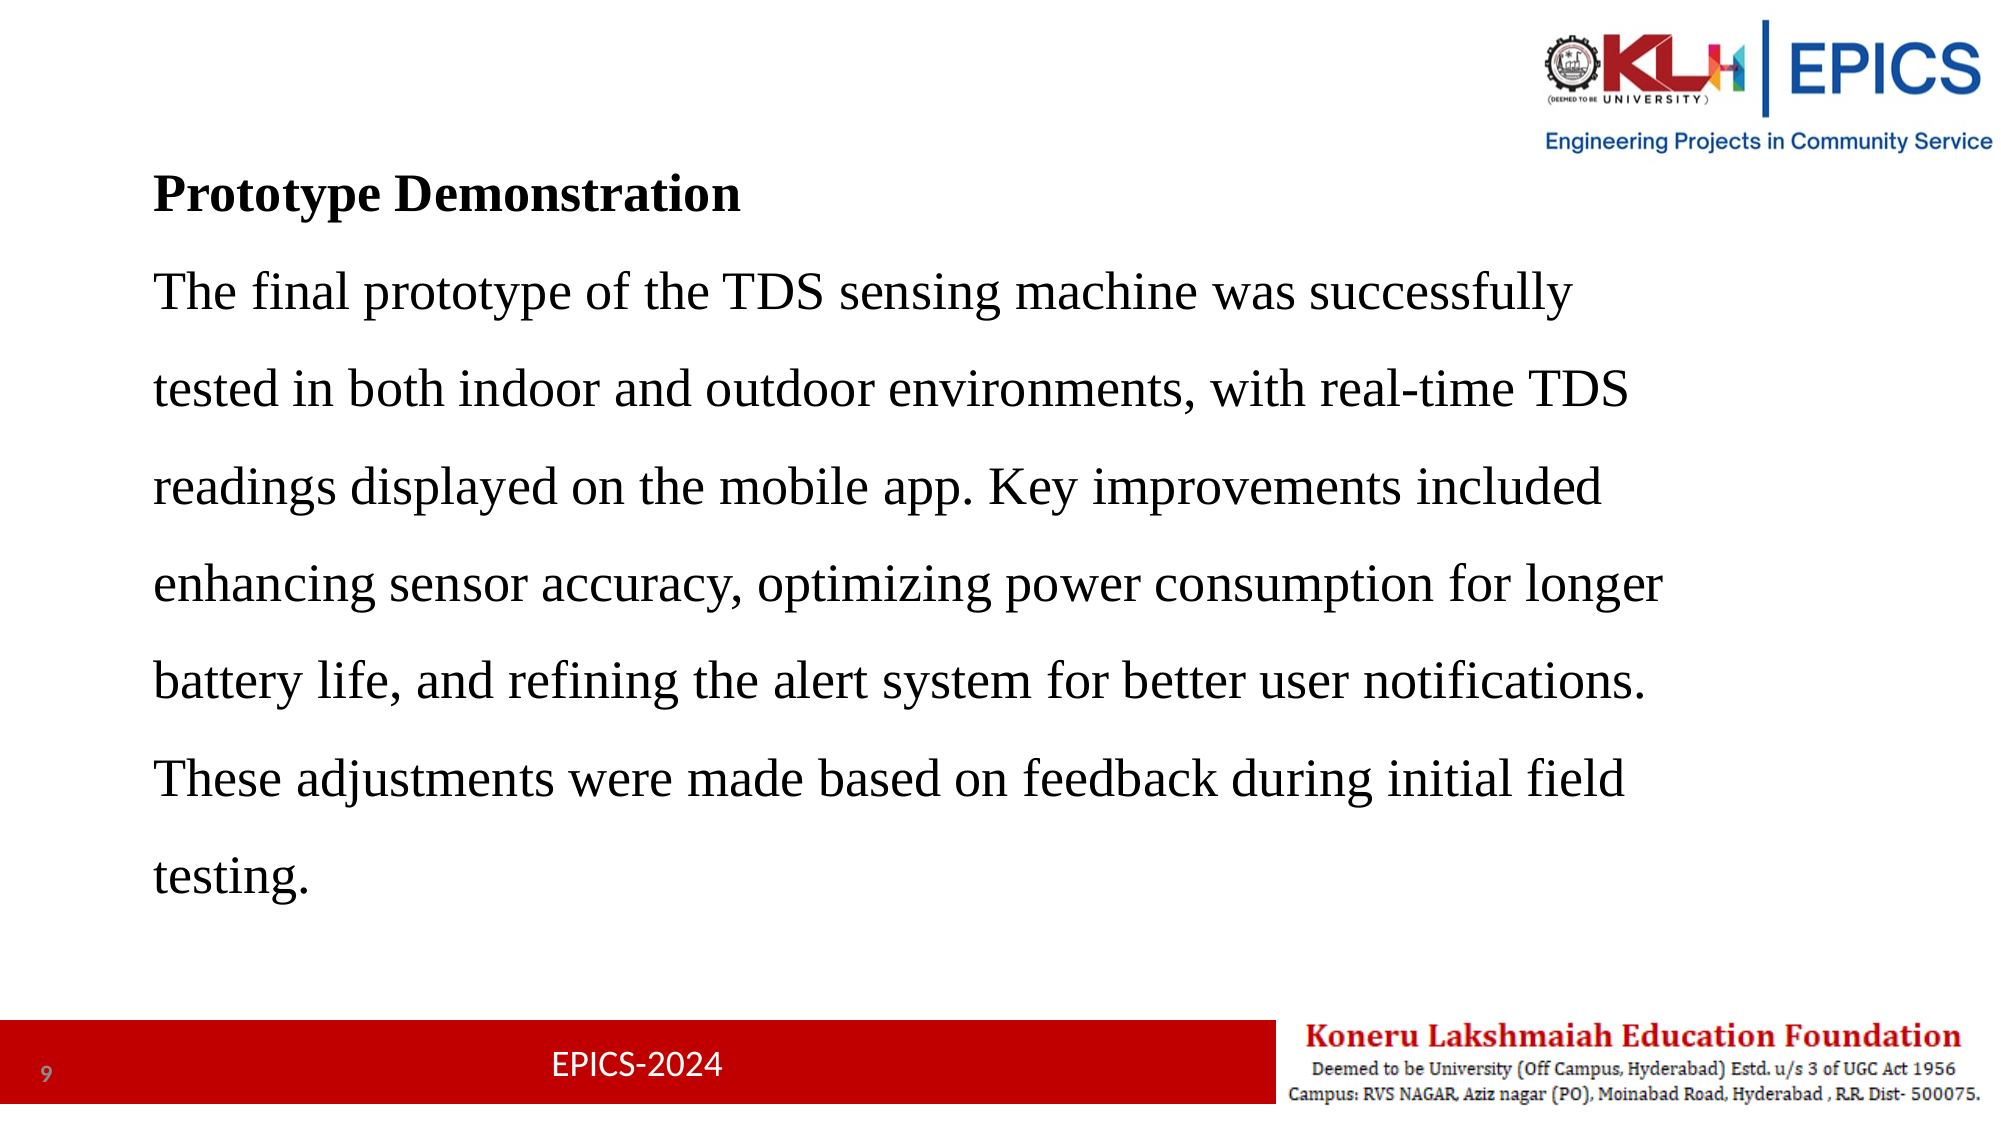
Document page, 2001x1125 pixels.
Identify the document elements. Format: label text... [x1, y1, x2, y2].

text_box Prototype Demonstration The final prototype of the TDS sensing machine was successfully tested in both indoor and outdoor environments, with real-time TDS readings displayed on the mobile app. Key improvements included enhancing sensor accuracy, optimizing power consumption for longer battery life, and refining the alert system for better user notifications. These adjustments were made based on feedback during initial field testing. [138, 117, 1699, 912]
picture [1276, 1009, 2000, 1113]
slide_number 9 [24, 1042, 475, 1103]
picture [1534, 8, 2000, 167]
